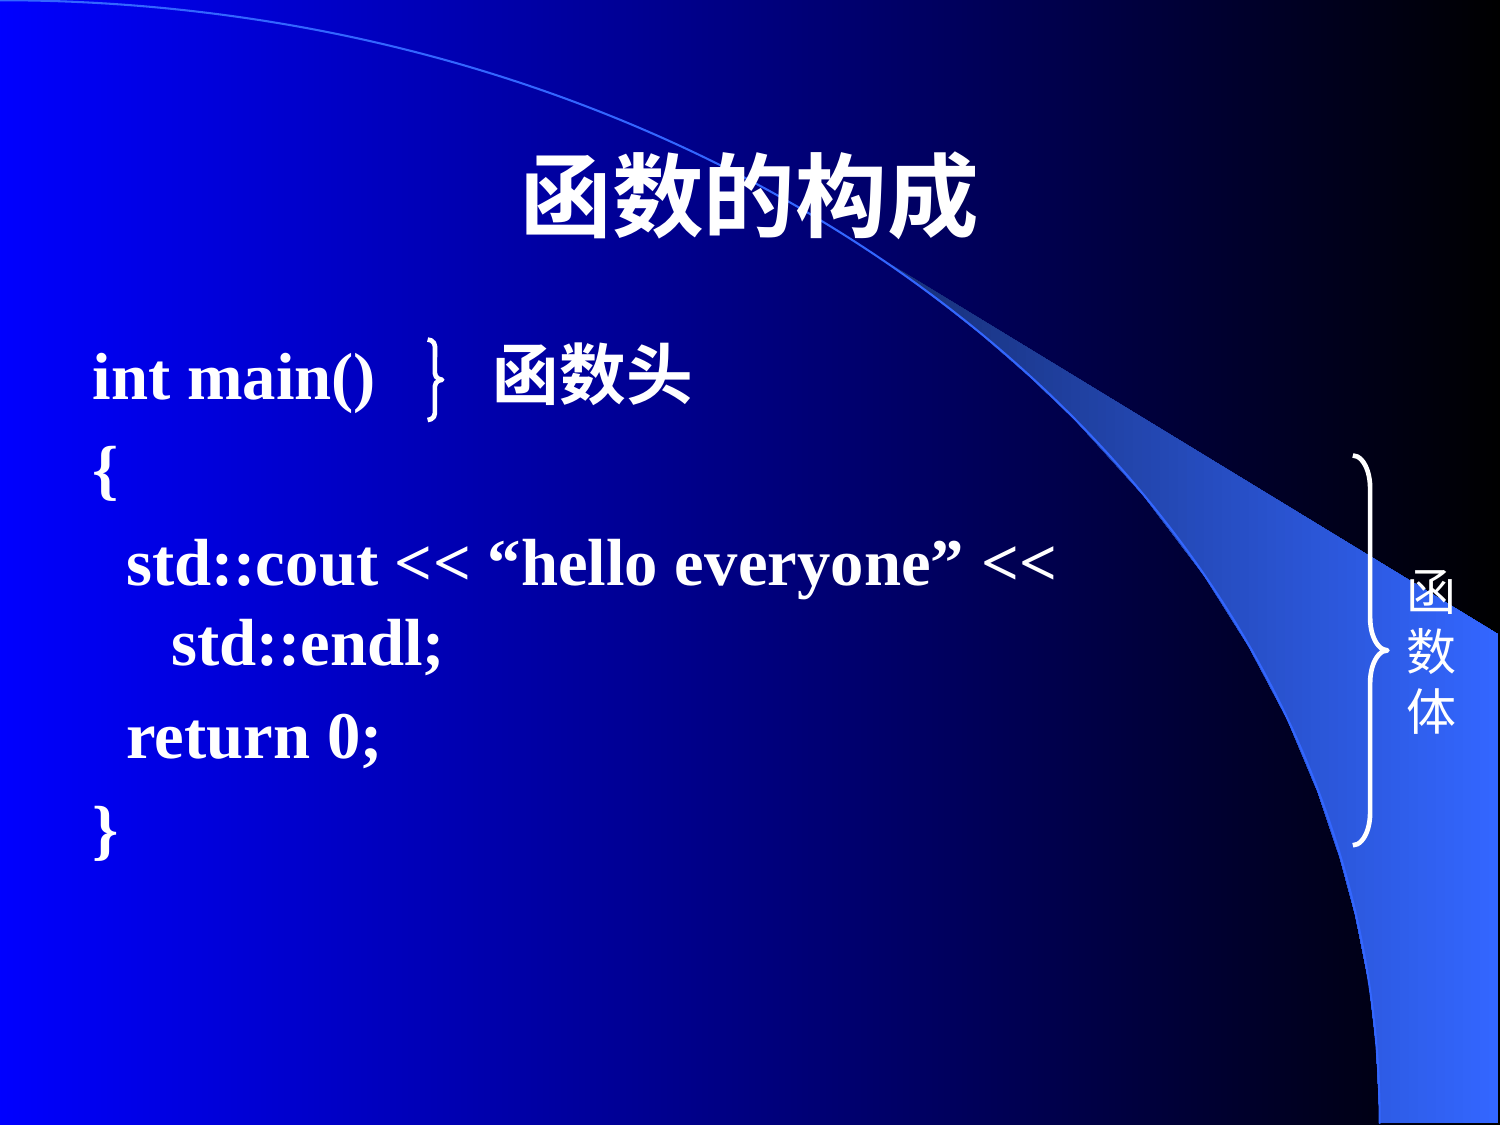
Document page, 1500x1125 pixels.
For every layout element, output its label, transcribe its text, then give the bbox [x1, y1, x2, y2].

title 函数的构成 [112, 99, 1388, 288]
text_box 函数体 [1387, 552, 1476, 748]
text_box [1352, 455, 1387, 846]
list int main() 函数头 { std::cout << “hello everyone” << std::endl; return 0; } [77, 324, 1354, 1001]
text_box [427, 339, 443, 421]
